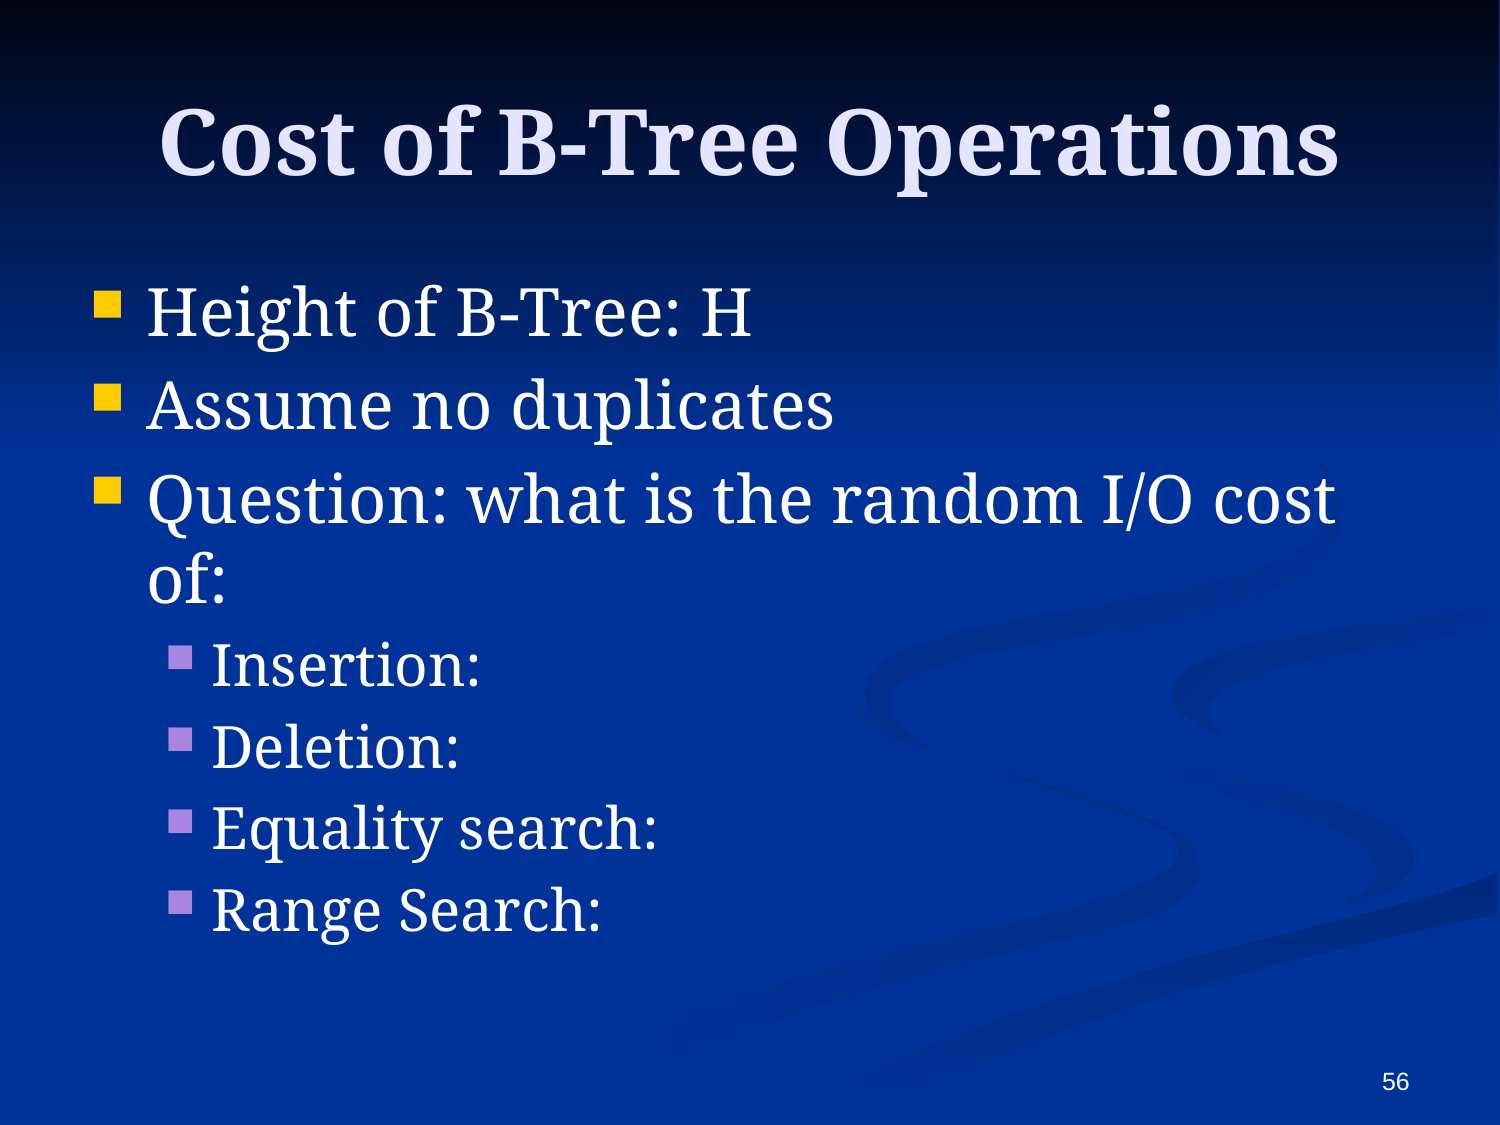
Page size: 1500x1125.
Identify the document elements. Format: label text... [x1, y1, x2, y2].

title Cost of B-Tree Operations [75, 45, 1425, 233]
slide_number 56 [1074, 1025, 1425, 1104]
list Height of B-Tree: H Assume no duplicates Question: what is the random I/O cost of: Insertion: Deletion: Equality search: Range Search: [75, 262, 1425, 1005]
